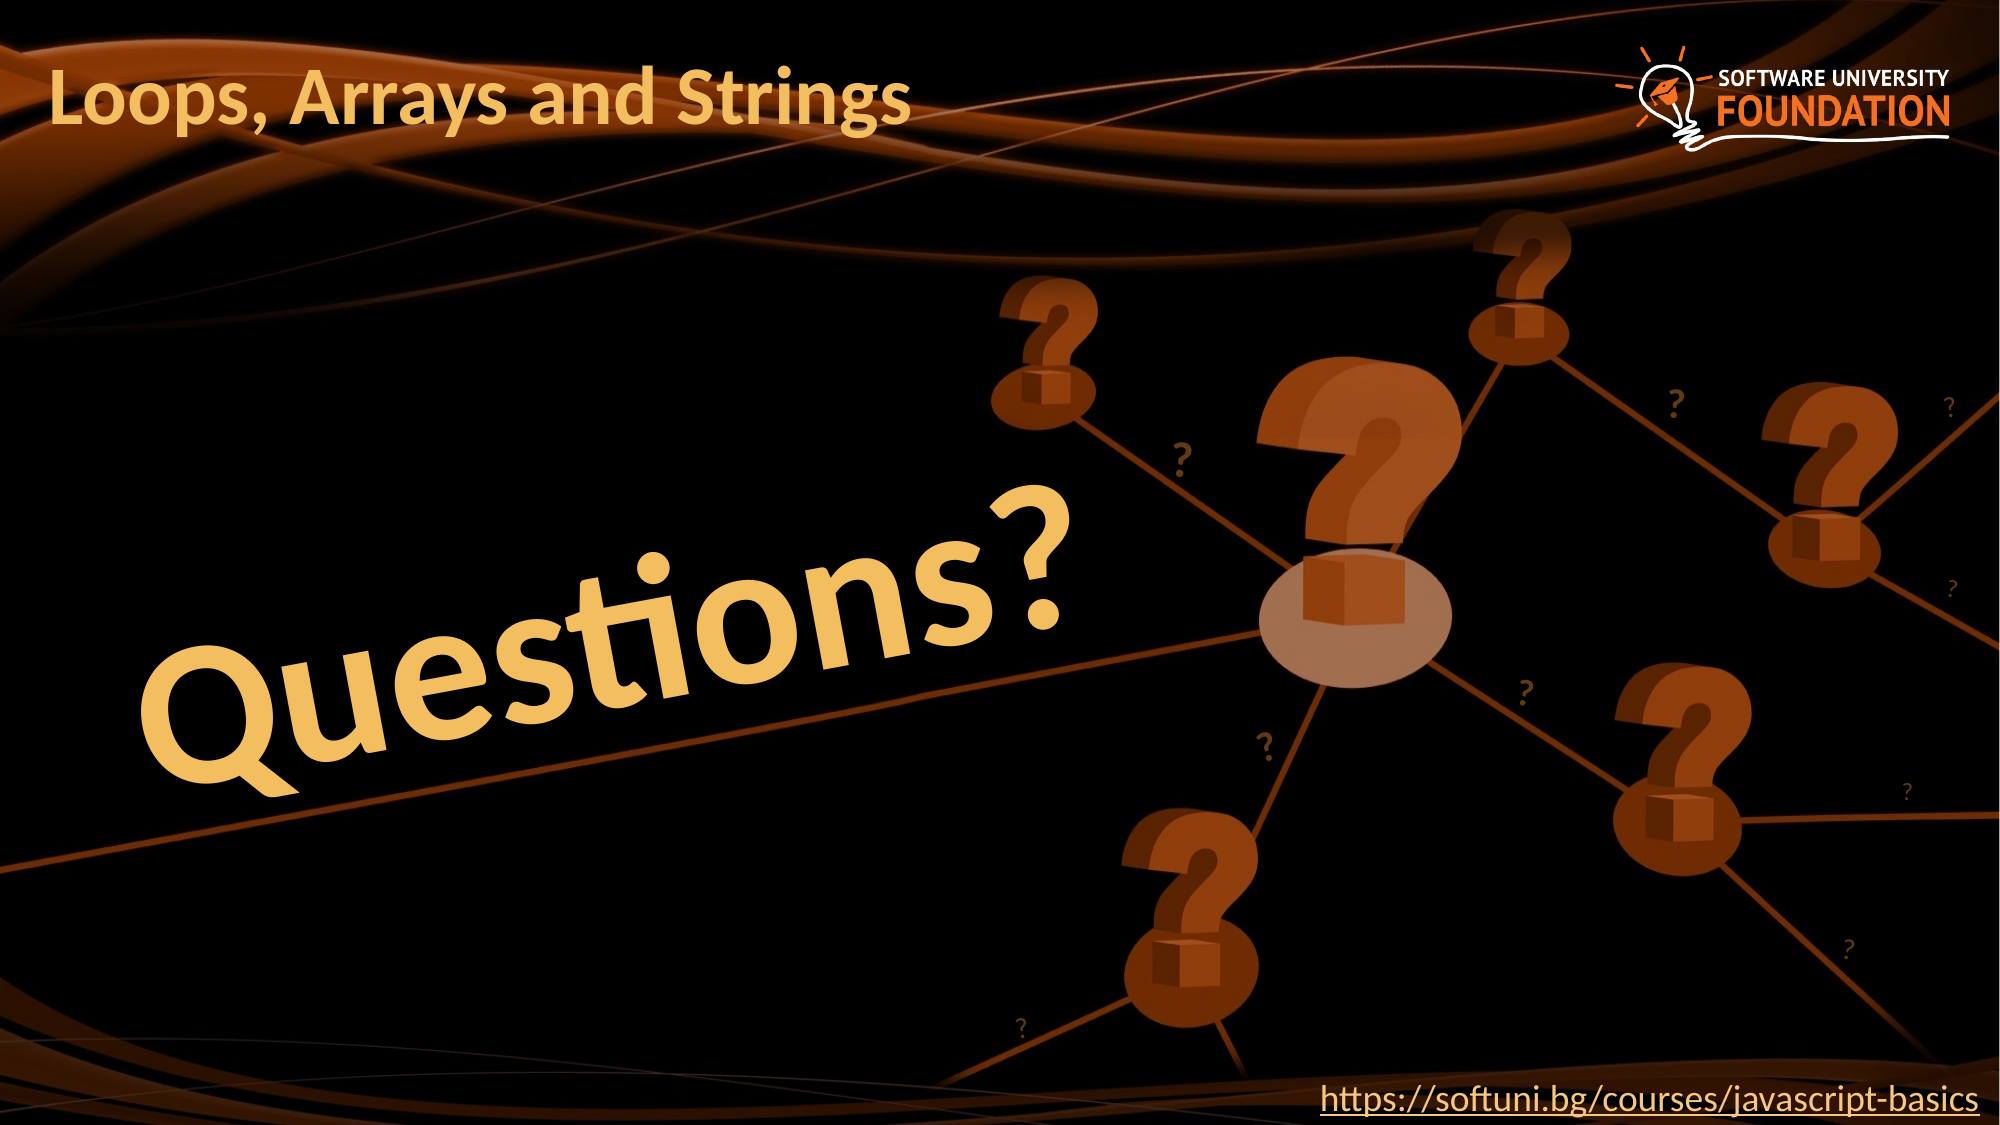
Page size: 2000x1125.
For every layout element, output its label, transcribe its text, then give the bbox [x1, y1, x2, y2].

list https://softuni.bg/courses/javascript-basics [266, 1065, 1986, 1125]
title Loops, Arrays and Strings [30, 6, 1602, 189]
picture [0, 0, 2000, 1125]
